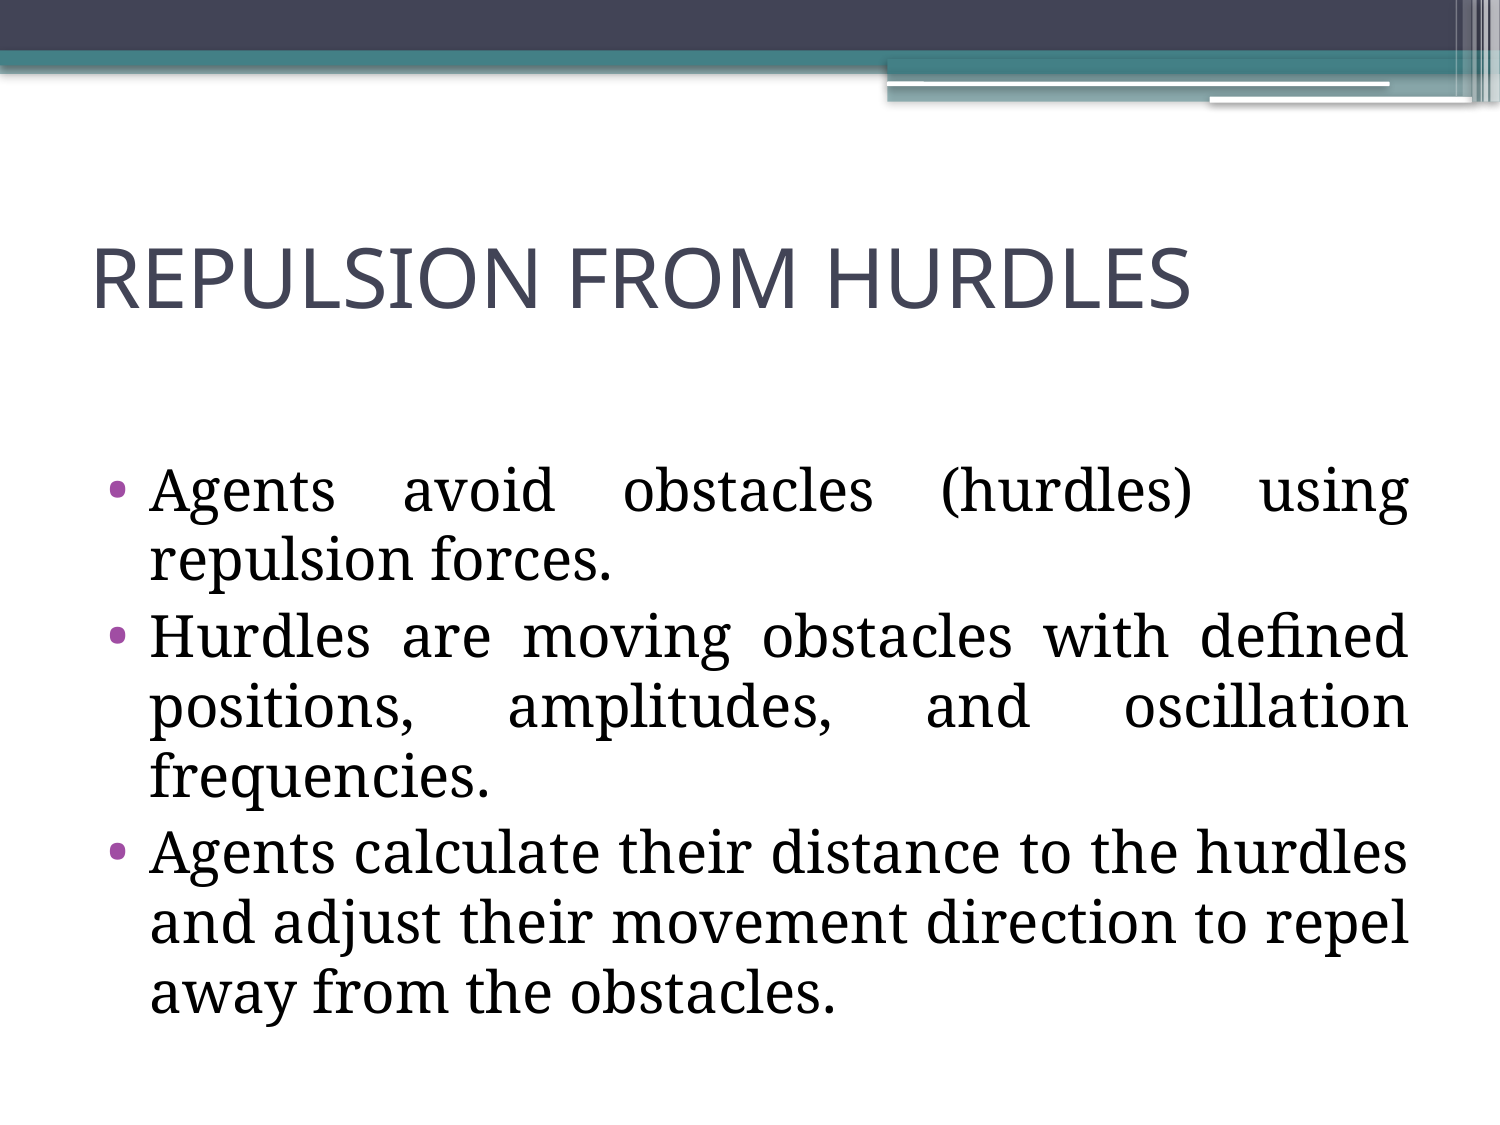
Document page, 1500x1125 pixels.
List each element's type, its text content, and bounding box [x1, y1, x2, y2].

list Agents avoid obstacles (hurdles) using repulsion forces. Hurdles are moving obstacles with defined positions, amplitudes, and oscillation frequencies. Agents calculate their distance to the hurdles and adjust their movement direction to repel away from the obstacles. [75, 368, 1425, 1079]
title REPULSION FROM HURDLES [75, 187, 1425, 363]
